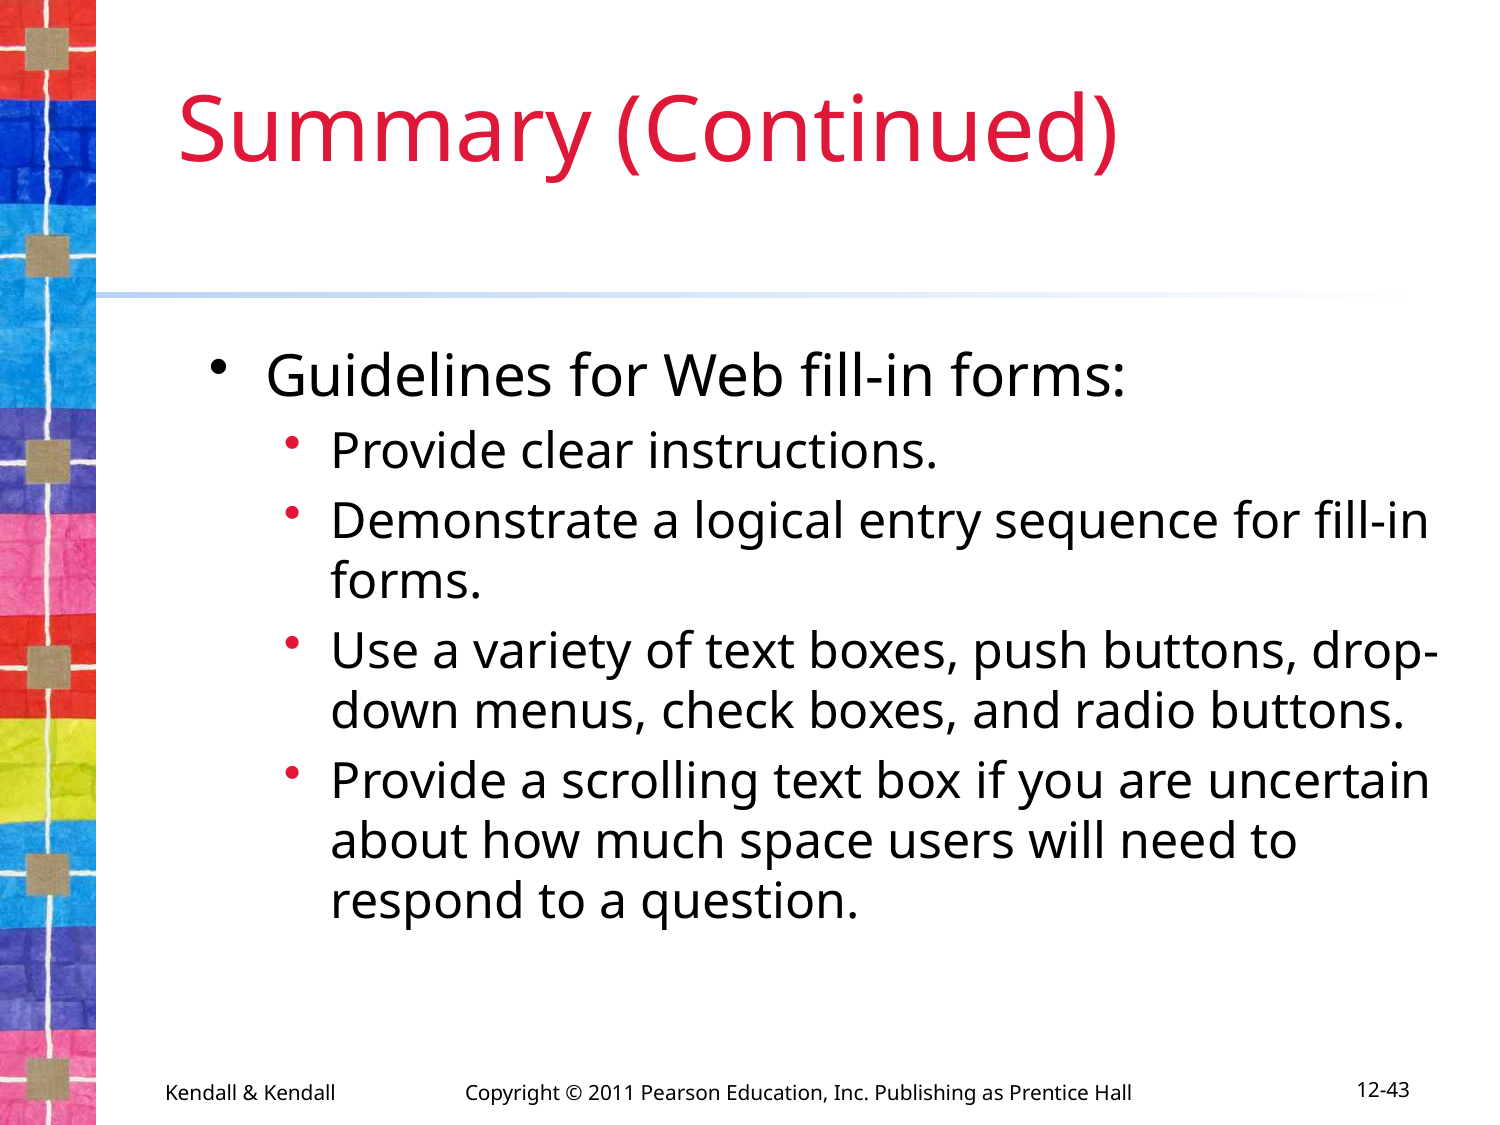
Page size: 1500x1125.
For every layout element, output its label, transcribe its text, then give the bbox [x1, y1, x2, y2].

picture [0, 0, 96, 1125]
list Guidelines for Web fill-in forms: Provide clear instructions. Demonstrate a logical entry sequence for fill-in forms. Use a variety of text boxes, push buttons, drop-down menus, check boxes, and radio buttons. Provide a scrolling text box if you are uncertain about how much space users will need to respond to a question. [193, 330, 1470, 1007]
title Summary (Continued) [162, 62, 1455, 251]
slide_number Kendall & Kendall Copyright © 2011 Pearson Education, Inc. Publishing as Prentice Hall [149, 1037, 1112, 1113]
slide_number 12-43 [1112, 1037, 1426, 1113]
